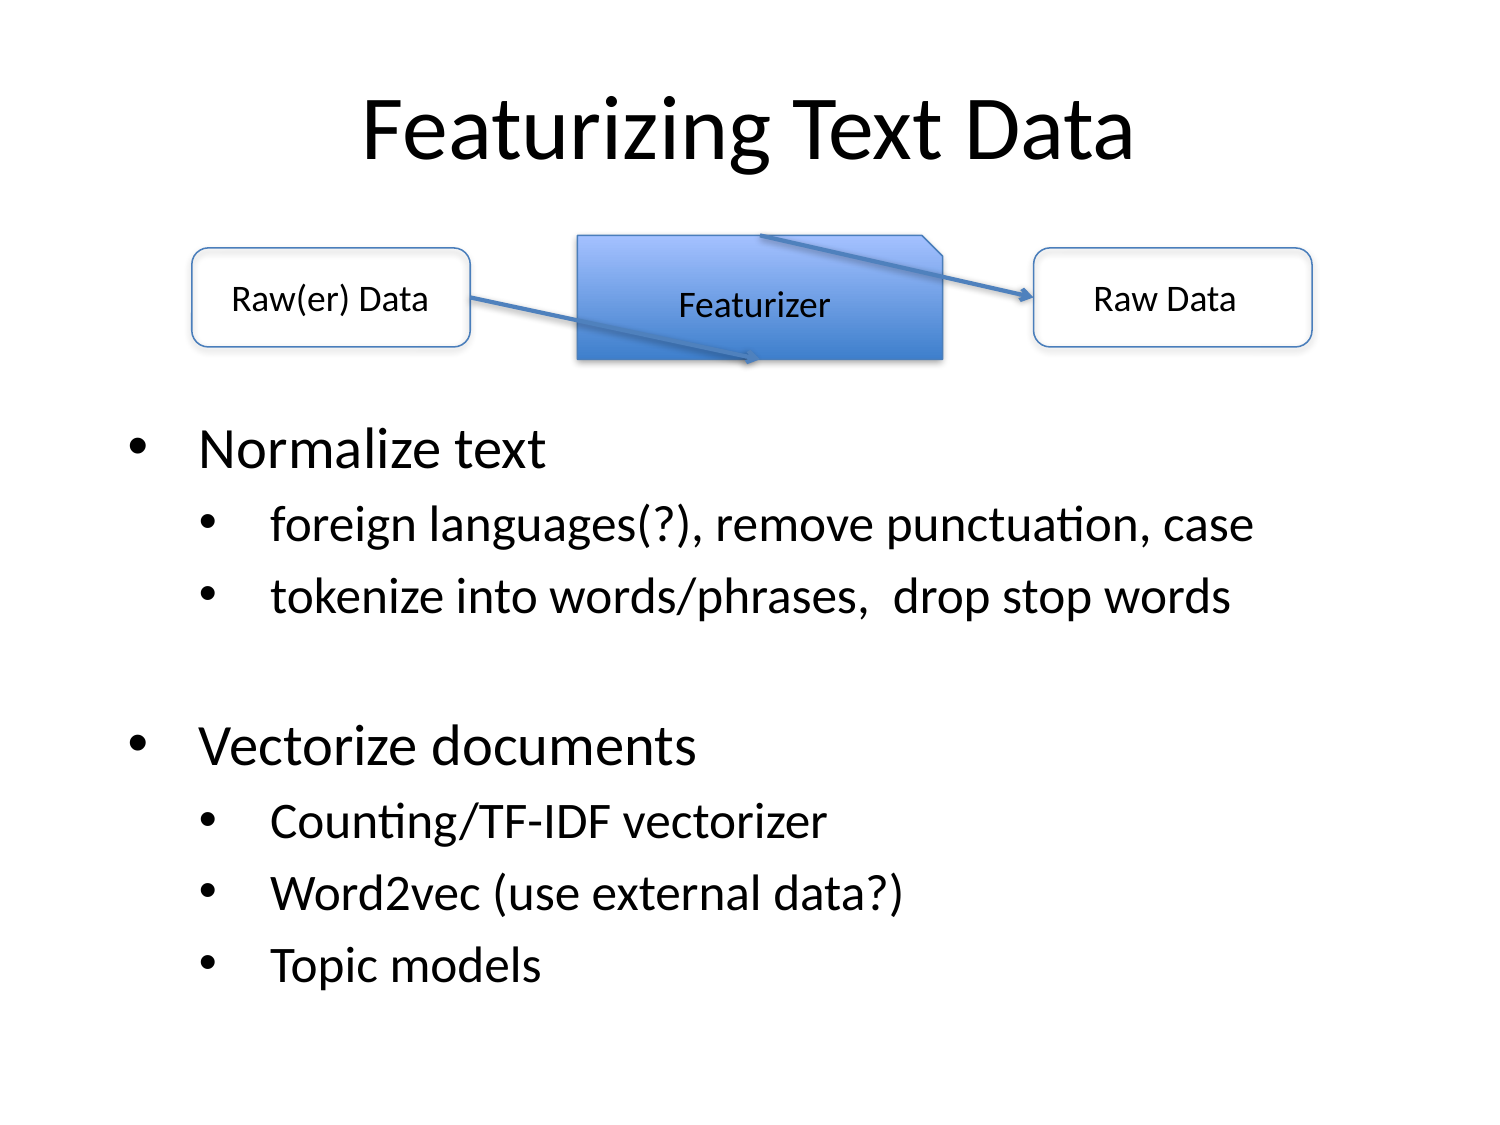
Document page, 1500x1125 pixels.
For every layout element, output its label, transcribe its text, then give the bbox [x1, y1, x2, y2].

text_box [190, 247, 472, 348]
text_box Raw(er) Data [216, 266, 445, 327]
text_box Raw Data [1078, 266, 1252, 327]
subtitle Normalize text foreign languages(?), remove punctuation, case tokenize into words/phrases, drop stop words Vectorize documents Counting/TF-IDF vectorizer Word2vec (use external data?) Topic models [112, 402, 1388, 1011]
text_box Featurizer [576, 234, 944, 361]
title Featurizing Text Data [112, 50, 1388, 196]
text_box [1032, 247, 1313, 348]
